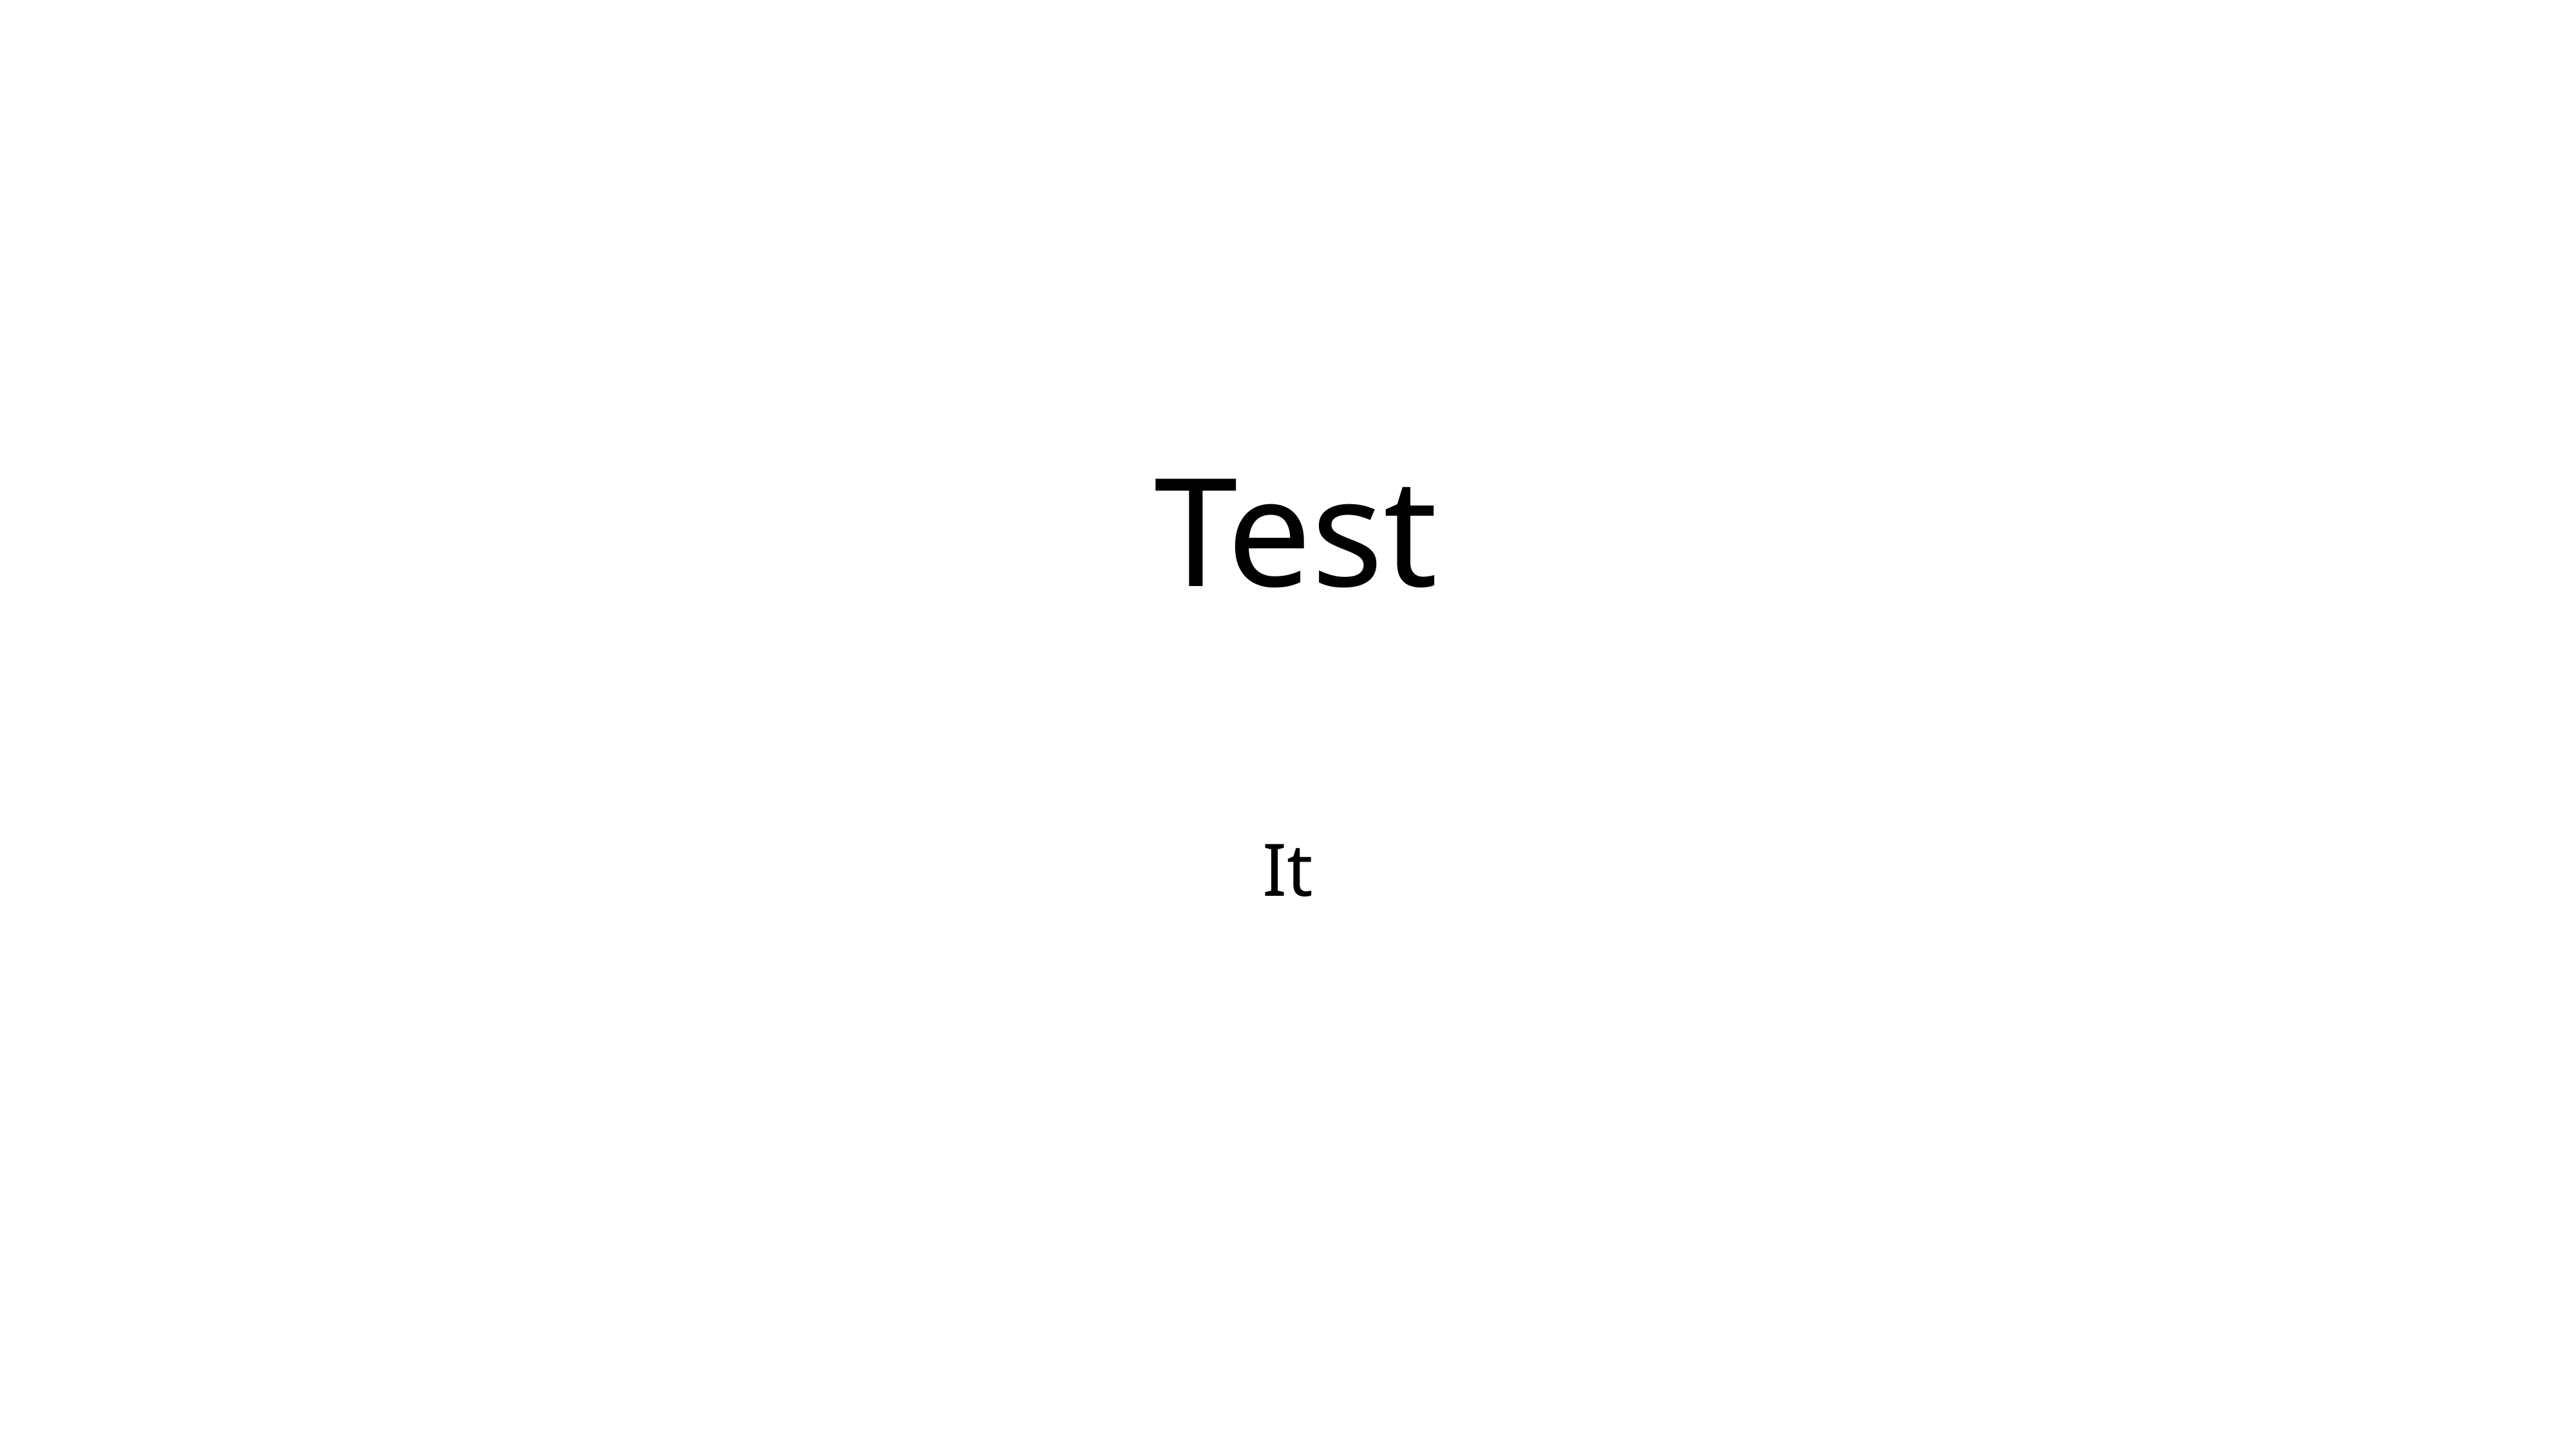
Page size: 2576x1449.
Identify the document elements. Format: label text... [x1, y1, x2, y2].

subtitle It [401, 817, 2175, 944]
title Test [453, 389, 2139, 623]
